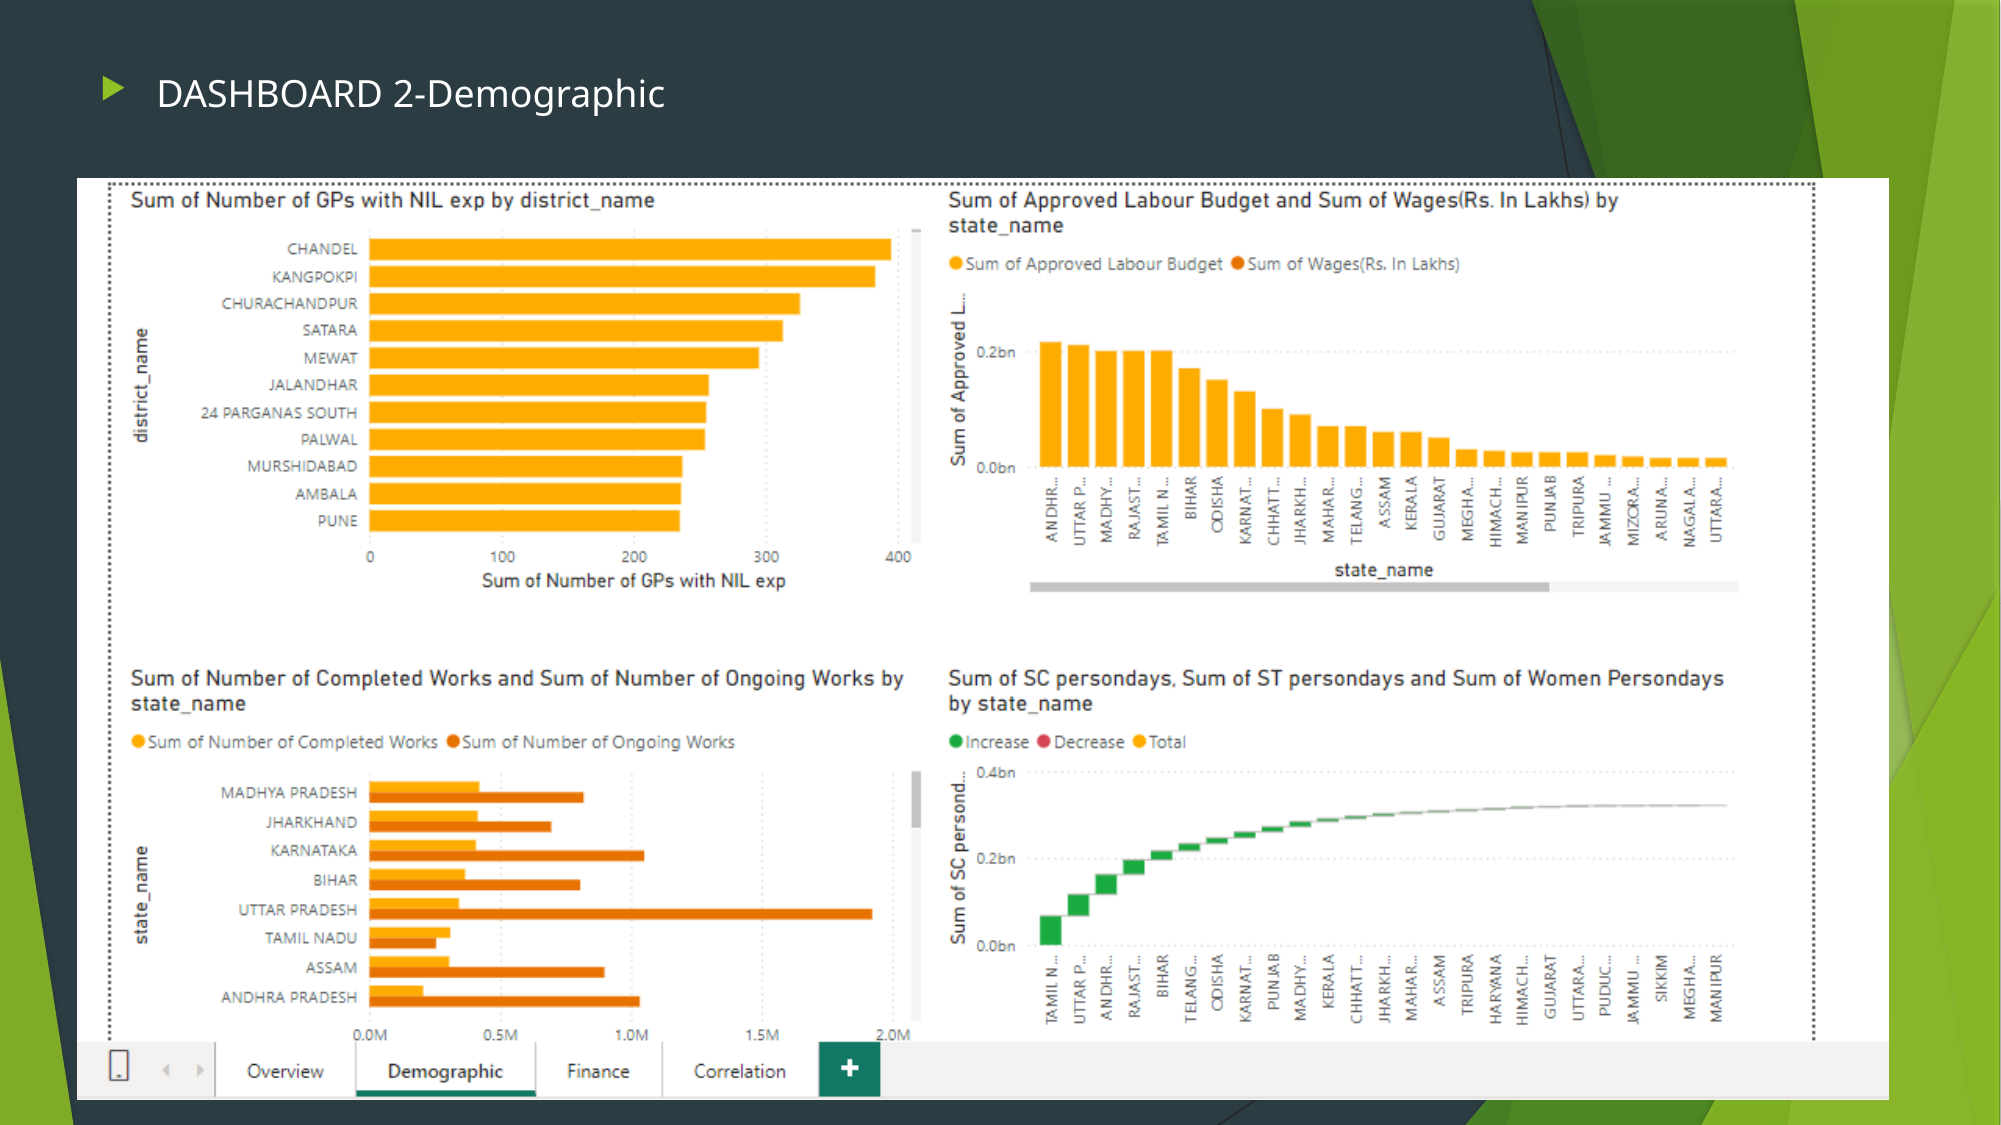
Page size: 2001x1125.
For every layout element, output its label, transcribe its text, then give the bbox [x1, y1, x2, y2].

picture [77, 177, 1890, 1101]
list DASHBOARD 2-Demographic [85, 62, 1889, 177]
